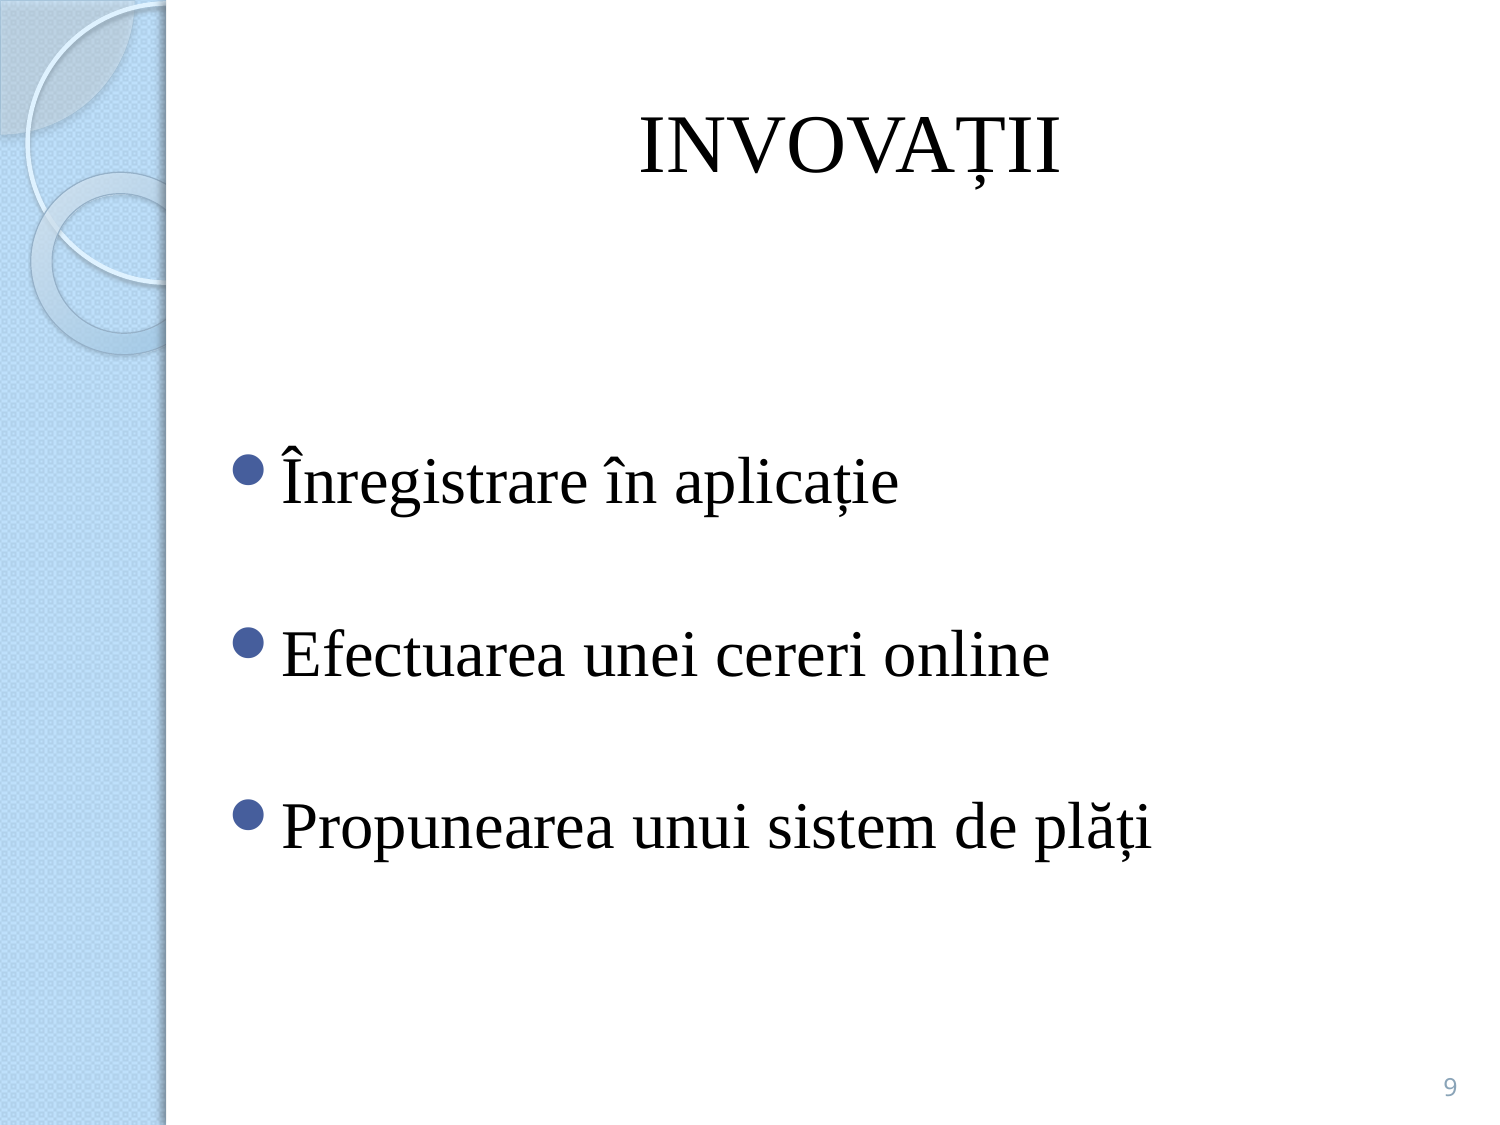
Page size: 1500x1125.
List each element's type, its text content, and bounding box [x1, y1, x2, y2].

slide_number 9 [1413, 1034, 1488, 1113]
list Înregistrare în aplicație Efectuarea unei cereri online Propunearea unui sistem de plăți [200, 350, 1238, 1088]
title INVOVAȚII [235, 45, 1466, 233]
